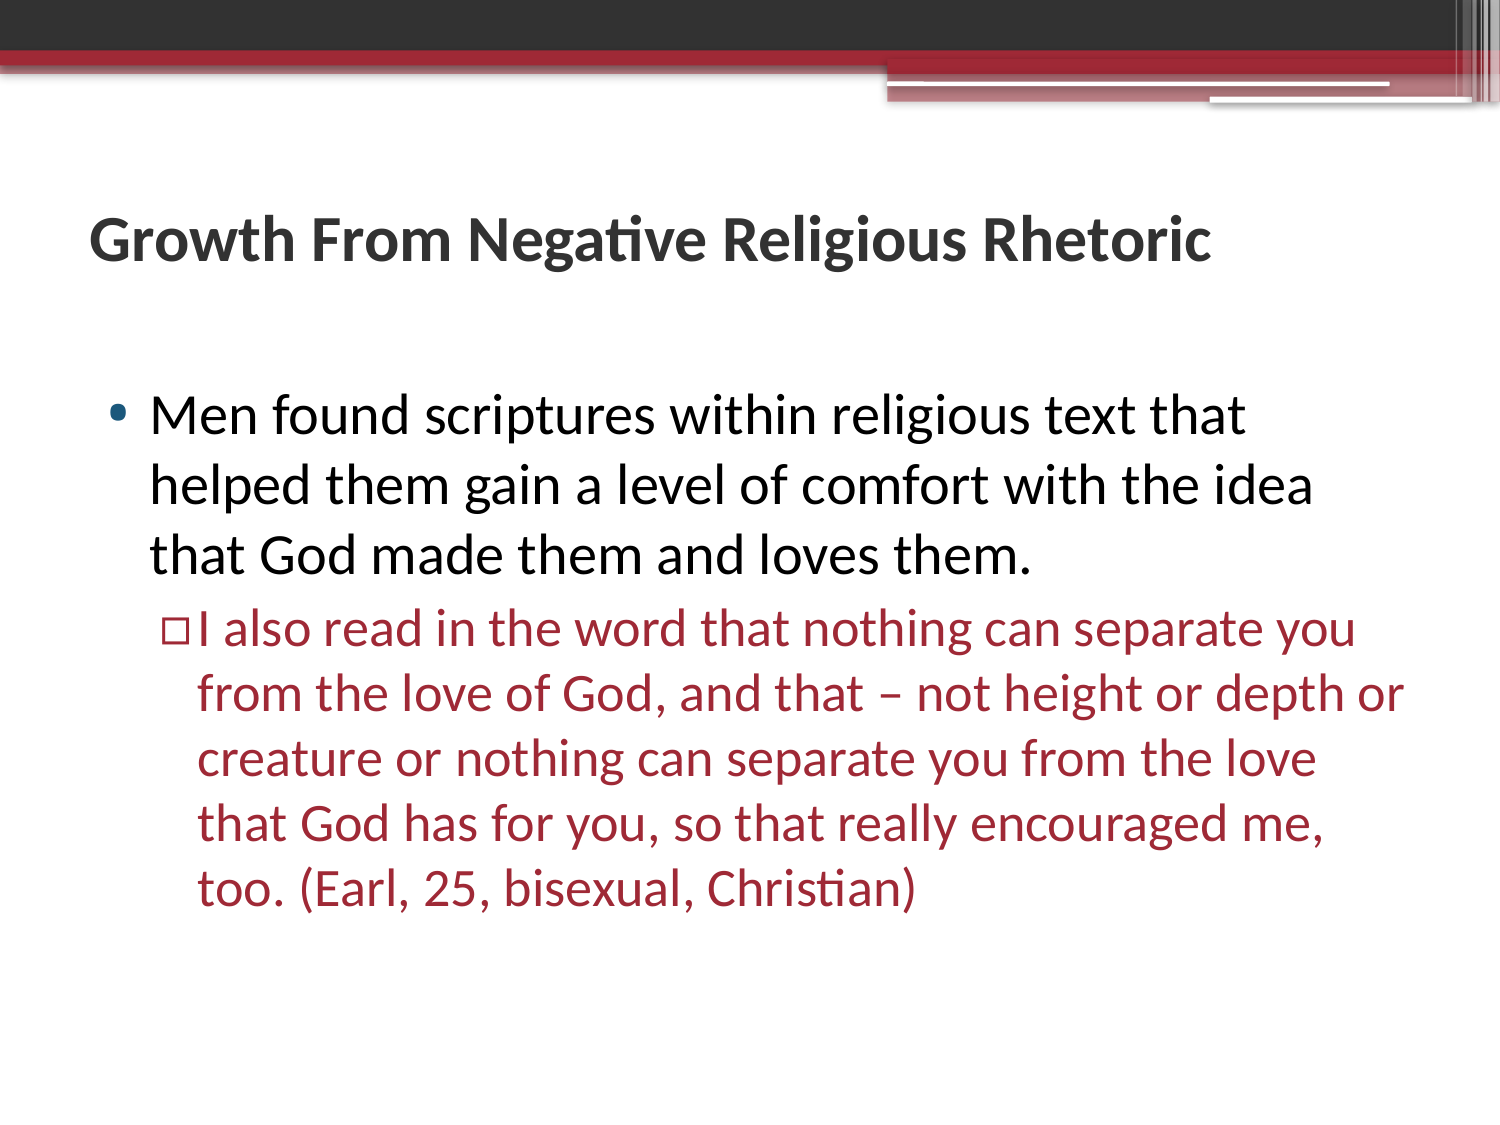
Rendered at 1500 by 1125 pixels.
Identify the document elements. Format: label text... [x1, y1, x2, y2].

title Growth From Negative Religious Rhetoric [75, 187, 1425, 363]
list Men found scriptures within religious text that helped them gain a level of comfort with the idea that God made them and loves them. I also read in the word that nothing can separate you from the love of God, and that – not height or depth or creature or nothing can separate you from the love that God has for you, so that really encouraged me, too. (Earl, 25, bisexual, Christian) [75, 368, 1425, 1079]
